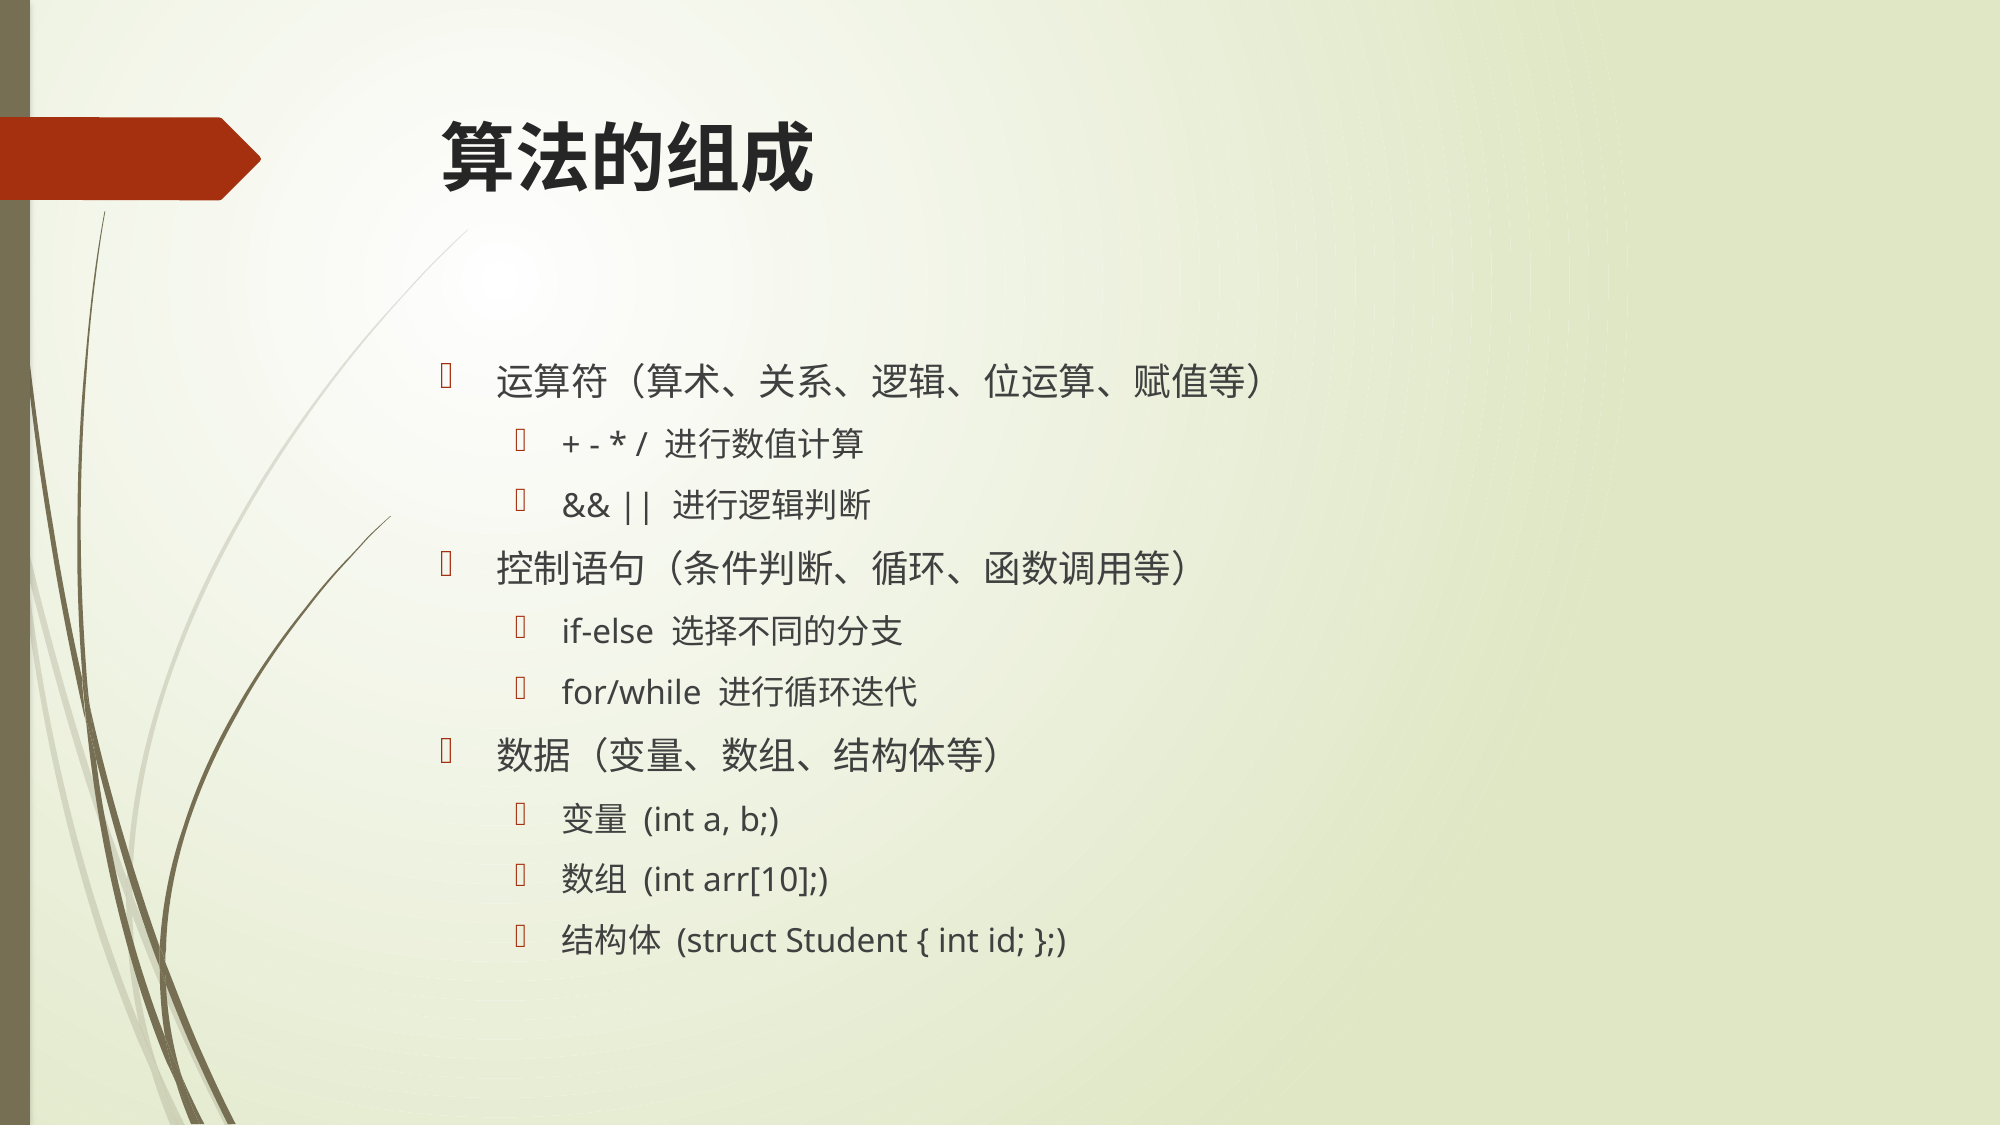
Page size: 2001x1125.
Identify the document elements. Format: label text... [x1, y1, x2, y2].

title 算法的组成 [425, 102, 1888, 313]
list 运算符（算术、关系、逻辑、位运算、赋值等） + - * / 进行数值计算 && || 进行逻辑判断 控制语句（条件判断、循环、函数调用等） if-else 选择不同的分支 for/while 进行循环迭代 数据（变量、数组、结构体等） 变量 (int a, b;) 数组 (int arr[10];) 结构体 (struct Student { int id; };) [424, 350, 1888, 970]
